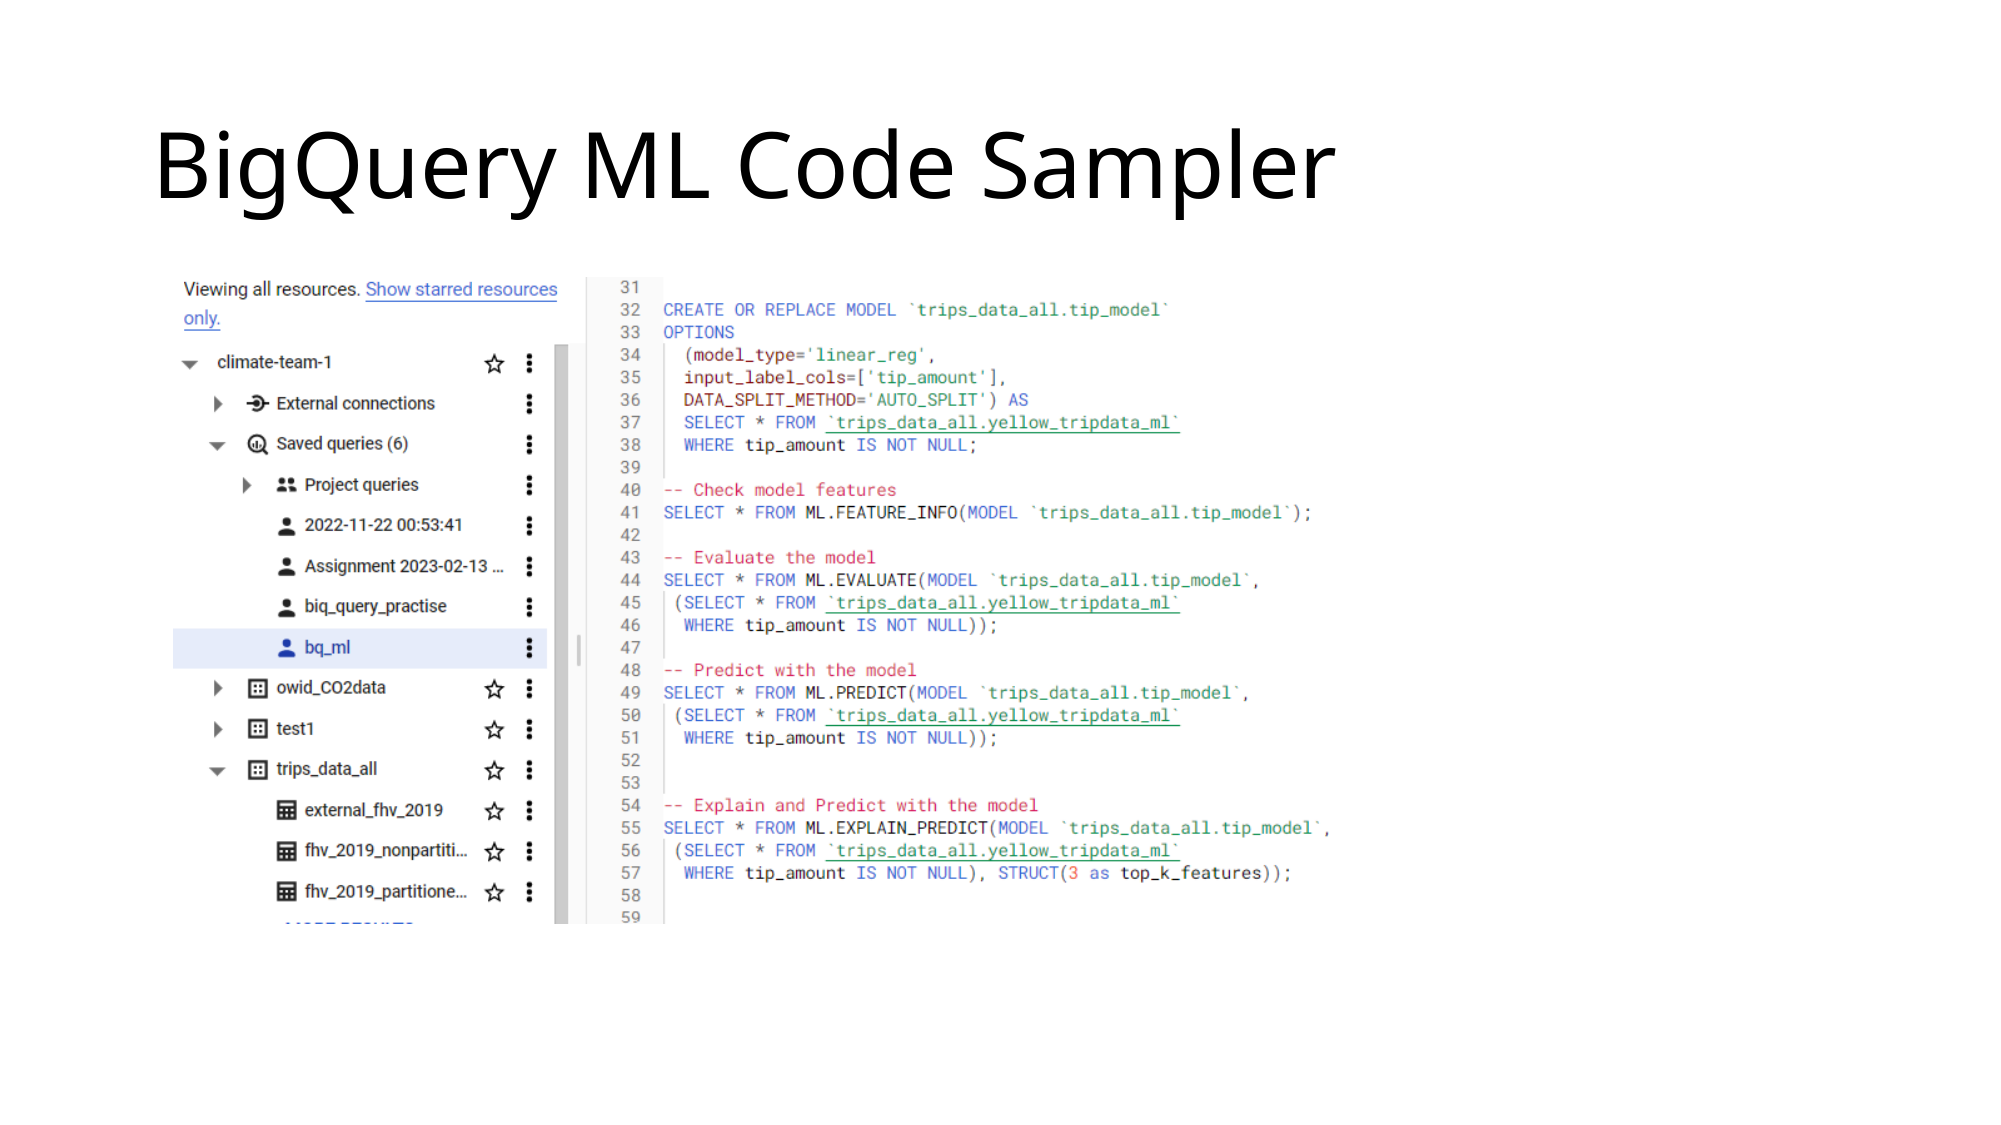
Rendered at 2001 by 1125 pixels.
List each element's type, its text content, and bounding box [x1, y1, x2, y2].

picture [173, 277, 1653, 924]
title BigQuery ML Code Sampler [137, 59, 1863, 278]
